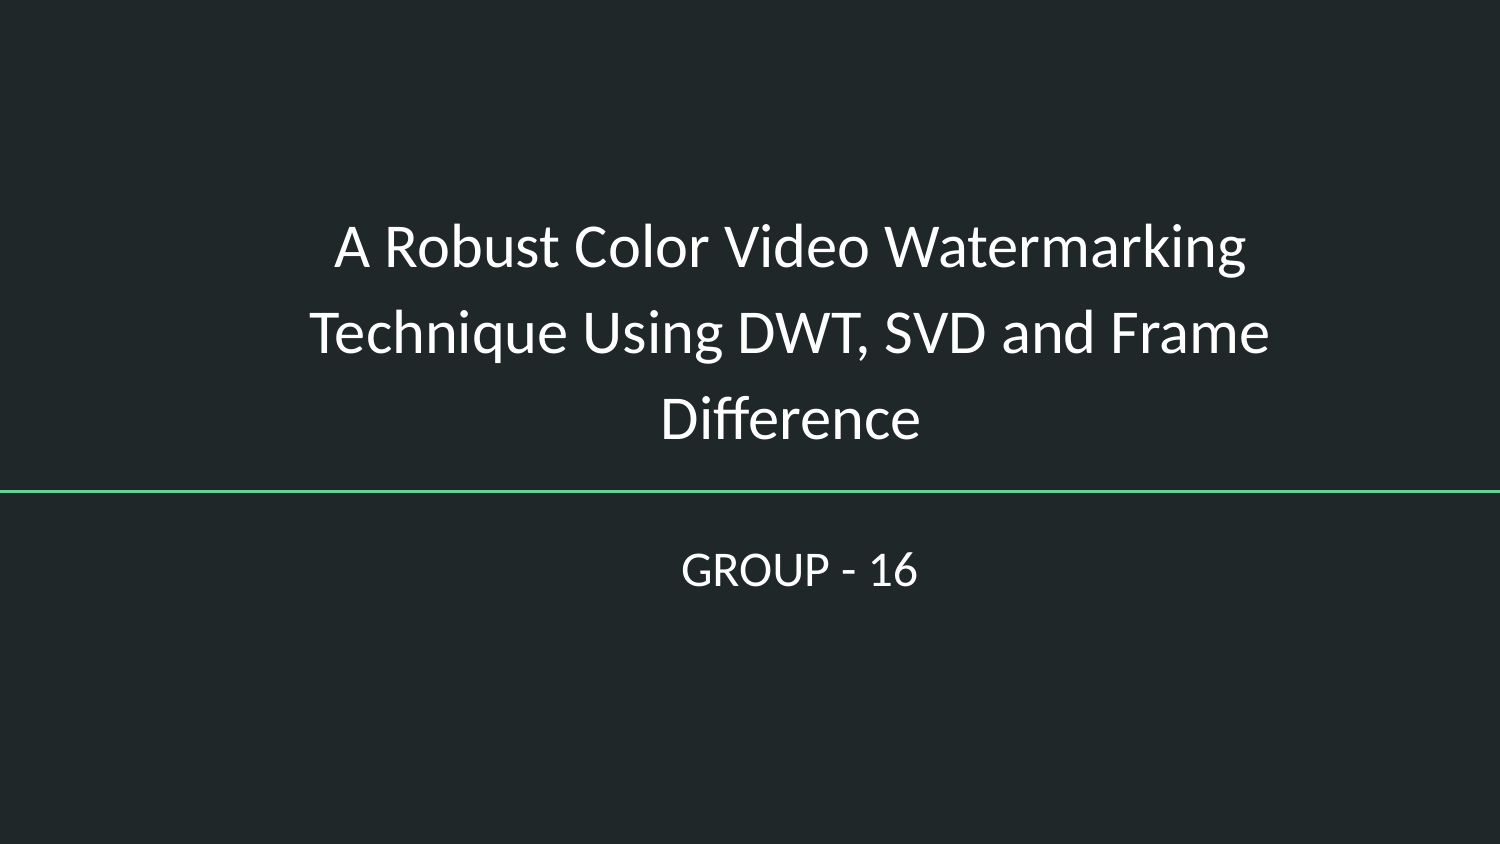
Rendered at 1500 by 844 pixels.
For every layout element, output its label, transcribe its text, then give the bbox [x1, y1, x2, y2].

title A Robust Color Video Watermarking Technique Using DWT, SVD and Frame Difference [215, 178, 1367, 495]
text_box GROUP - 16 [623, 521, 976, 644]
